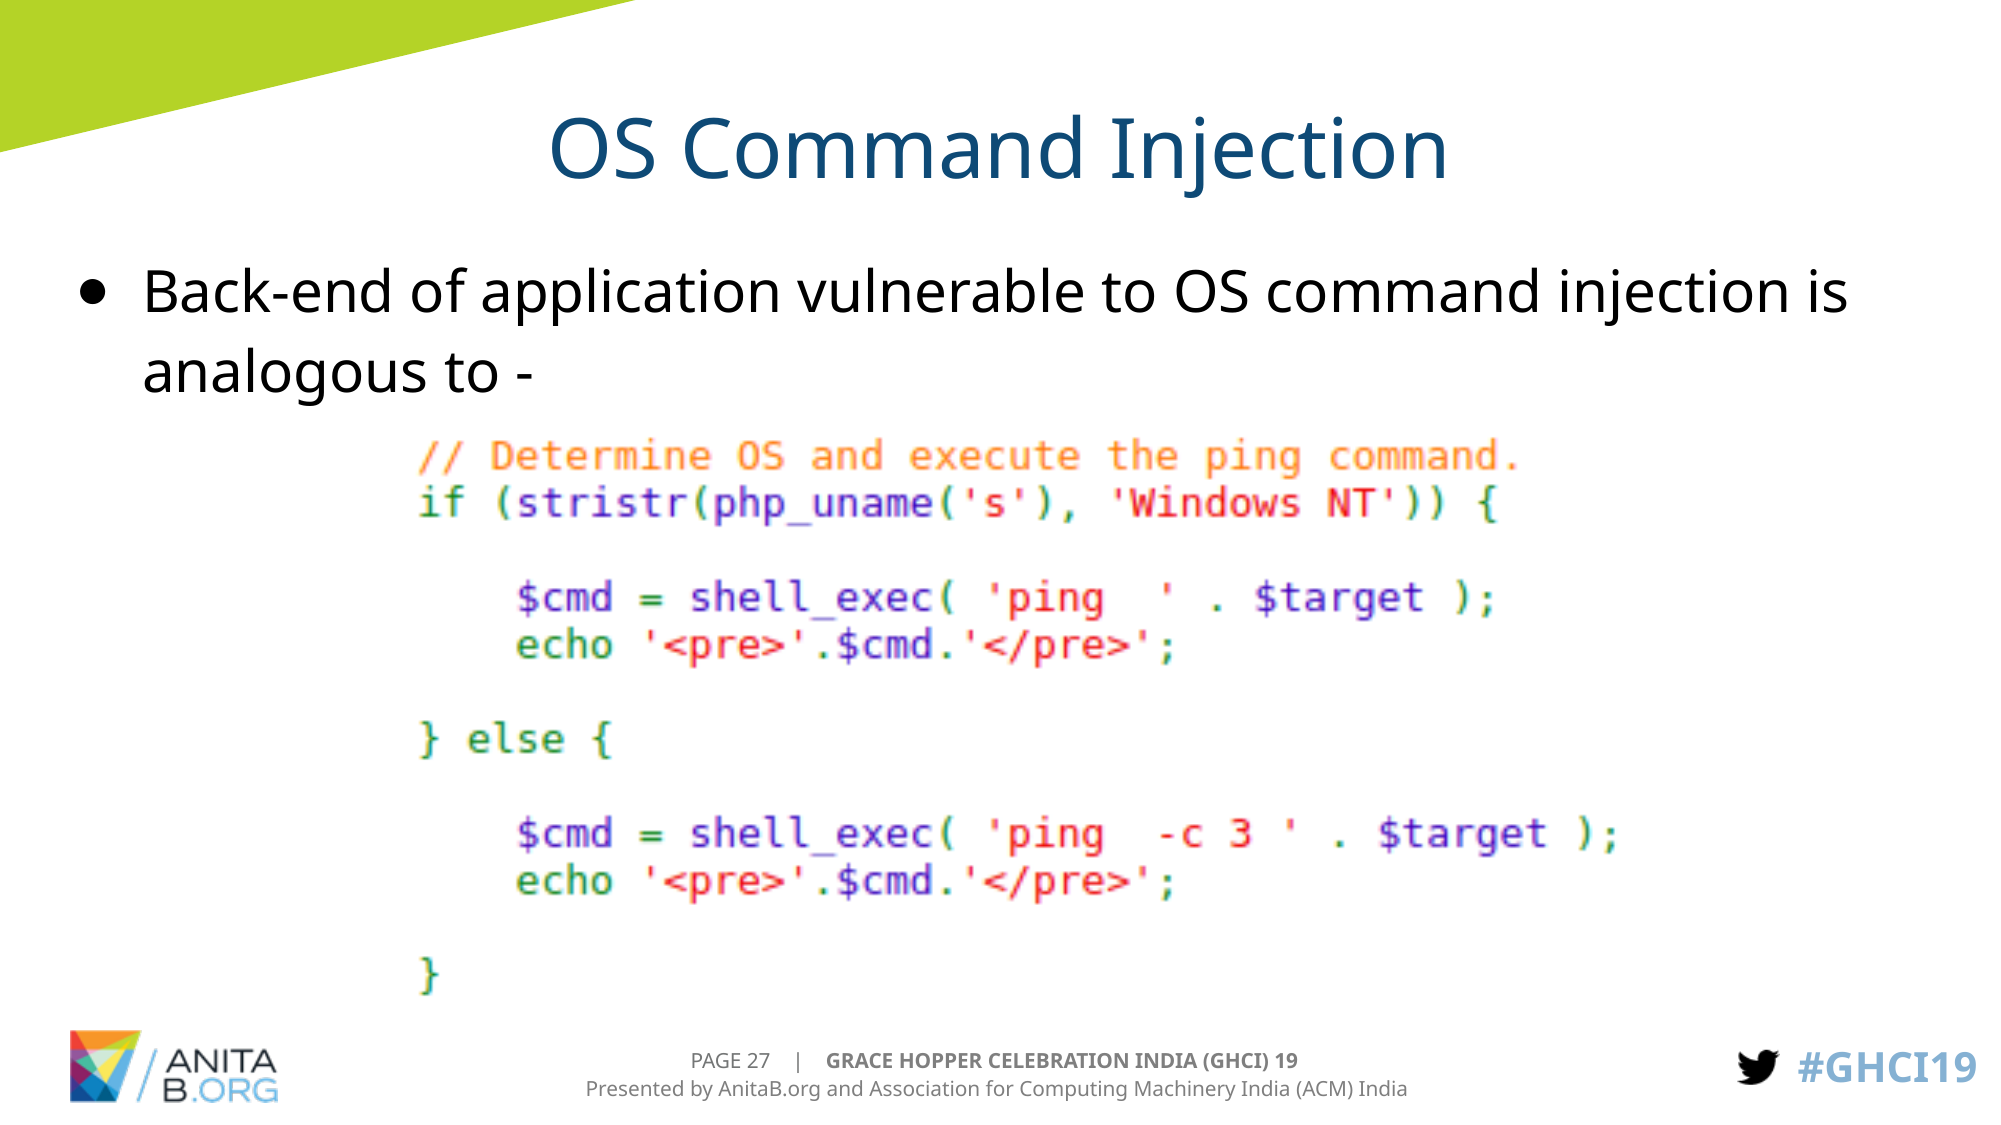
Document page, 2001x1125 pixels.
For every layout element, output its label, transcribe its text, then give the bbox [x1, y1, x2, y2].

picture [1737, 1046, 1780, 1089]
picture [70, 1030, 278, 1103]
list Back-end of application vulnerable to OS command injection is analogous to - [52, 235, 1948, 890]
picture [341, 395, 1769, 1015]
title OS Command Injection [52, 56, 1948, 204]
